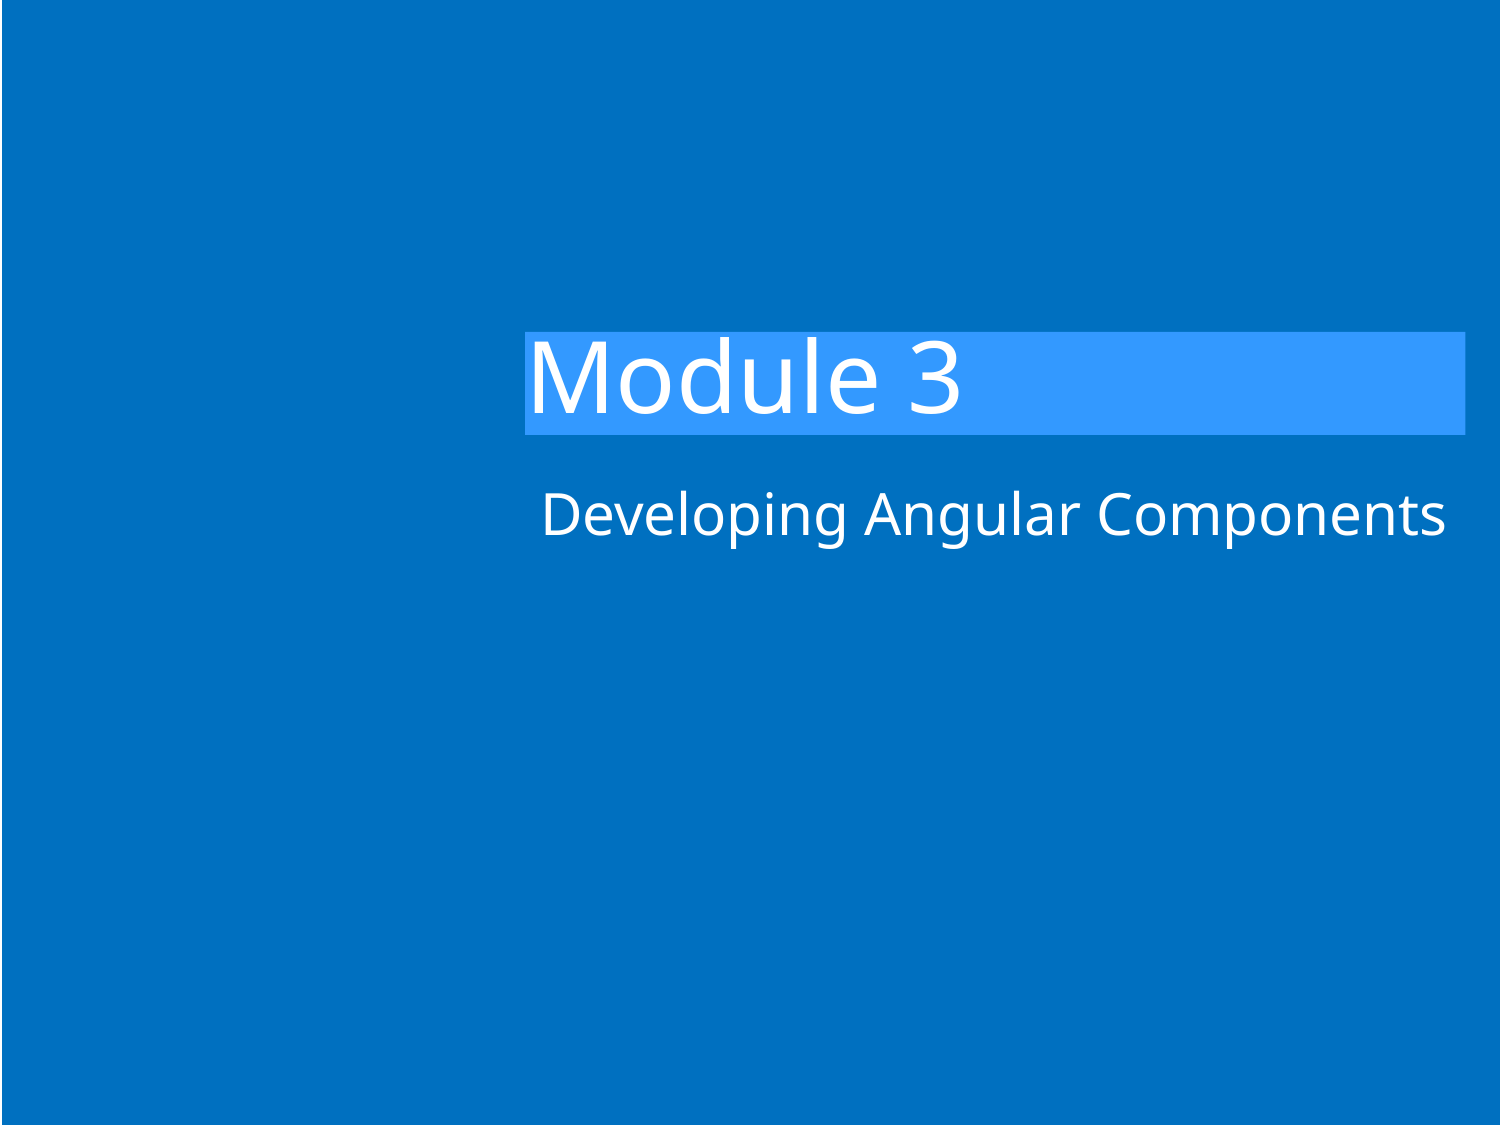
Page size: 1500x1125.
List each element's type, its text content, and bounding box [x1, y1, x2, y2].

title Module 3 [524, 331, 1466, 436]
subtitle Developing Angular Components [524, 474, 1473, 657]
